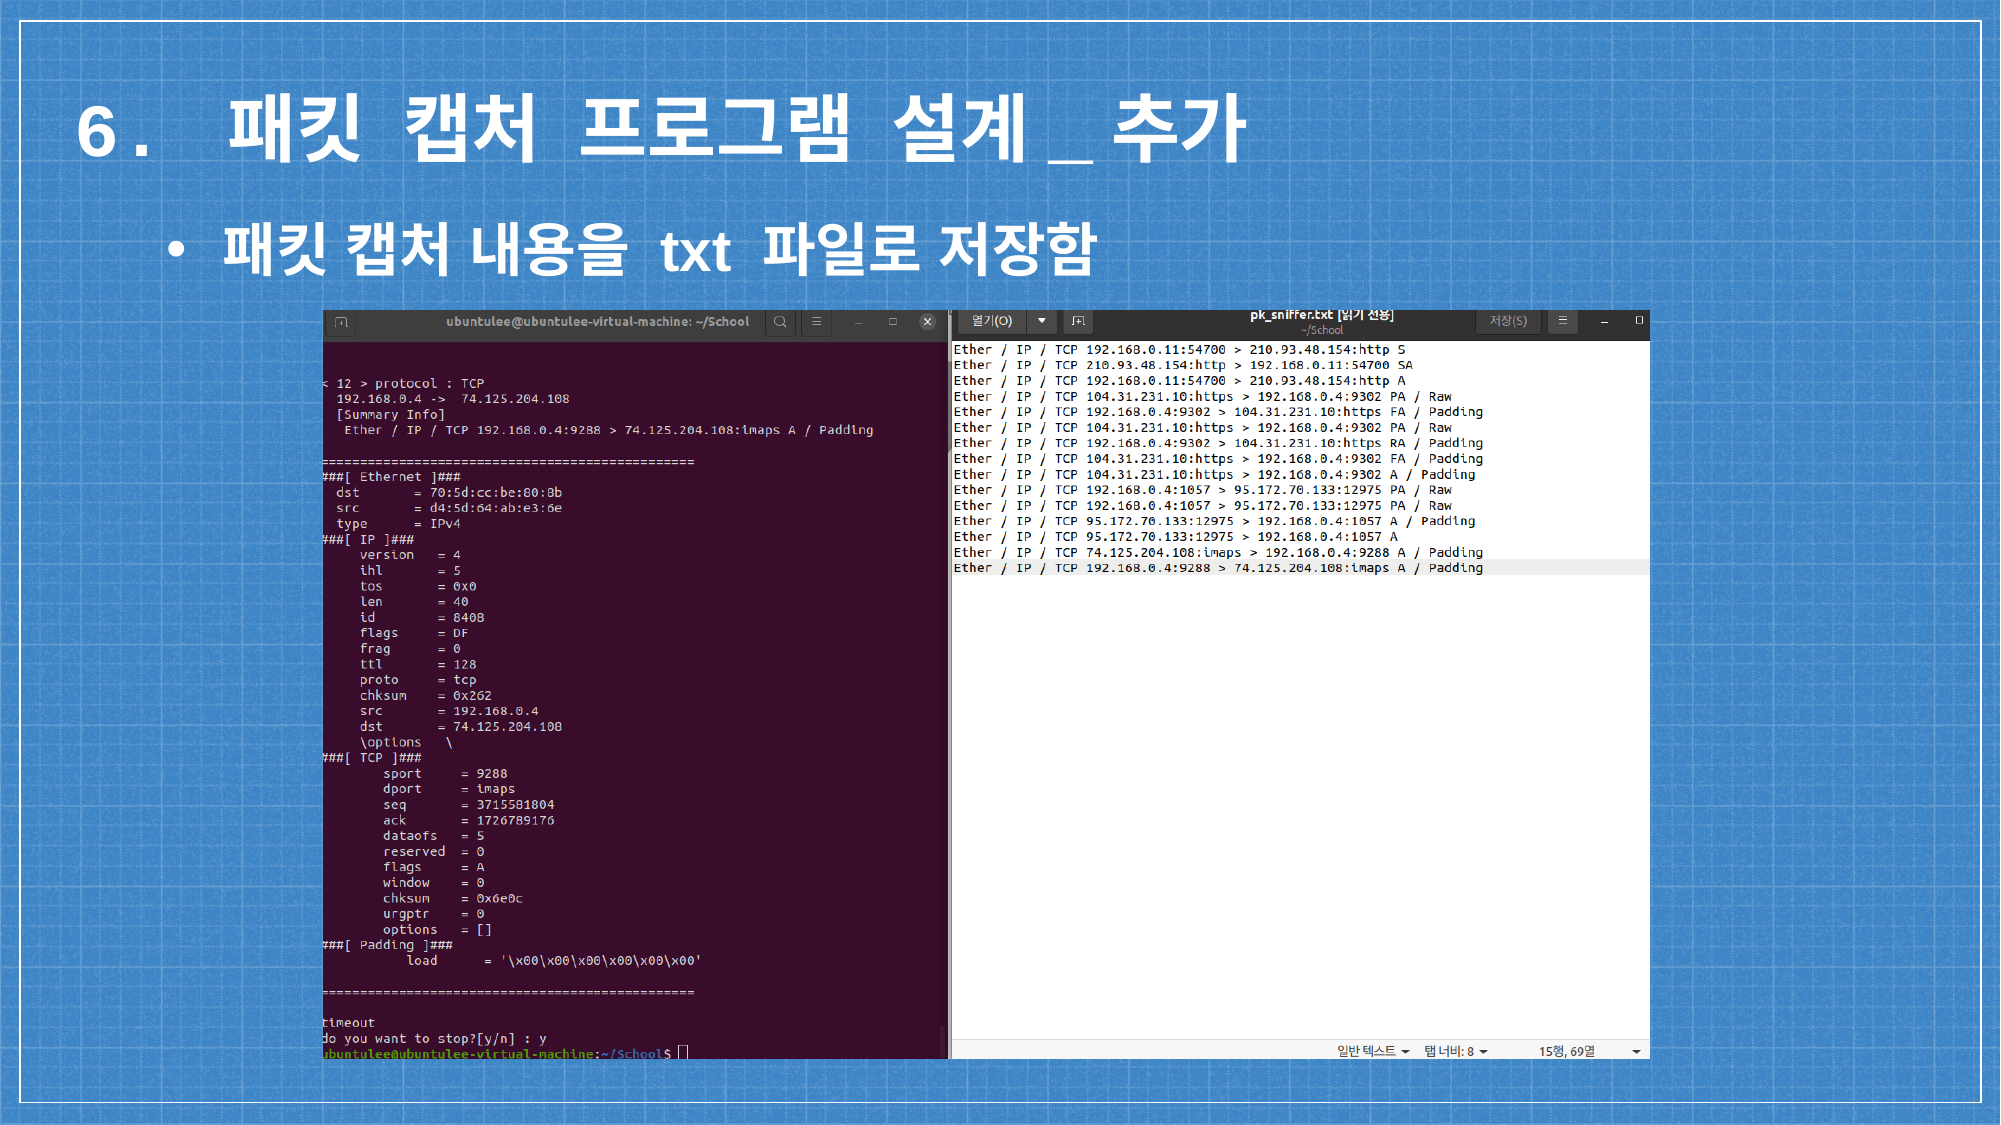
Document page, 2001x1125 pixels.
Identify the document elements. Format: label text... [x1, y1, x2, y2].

title 6. 패킷 캡처 프로그램 설계_추가 [59, 66, 1860, 157]
text_box 패킷 캡처 내용을 txt 파일로 저장함 [151, 205, 1246, 291]
picture [0, 0, 2000, 1125]
